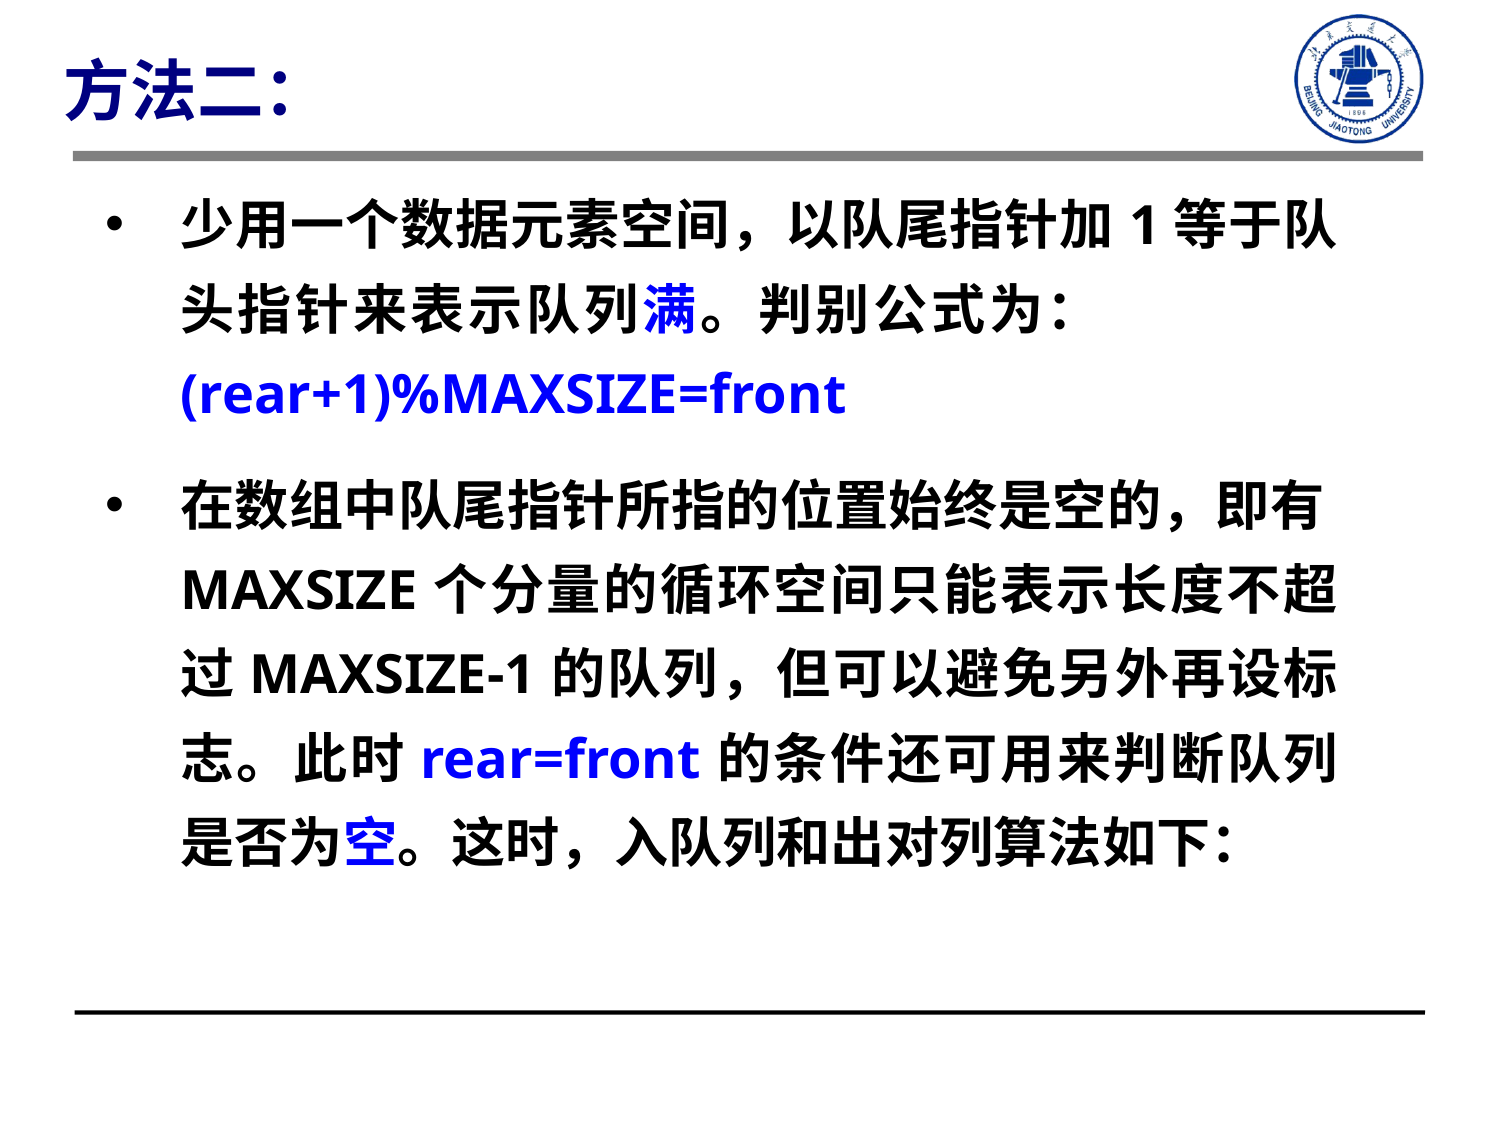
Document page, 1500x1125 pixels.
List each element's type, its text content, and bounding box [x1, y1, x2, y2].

text_box 方法二： [48, 42, 1474, 133]
picture [1294, 14, 1424, 42]
picture [1294, 133, 1424, 144]
text_box 少用一个数据元素空间，以队尾指针加1等于队头指针来表示队列满。判别公式为： (rear+1)%MAXSIZE=front 在数组中队尾指针所指的位置始终是空的，即有MAXSIZE个分量的循环空间只能表示长度不超过MAXSIZE-1的队列，但可以避免另外再设标志。此时rear=front的条件还可用来判断队列是否为空。这时，入队列和出对列算法如下： [90, 163, 1353, 882]
